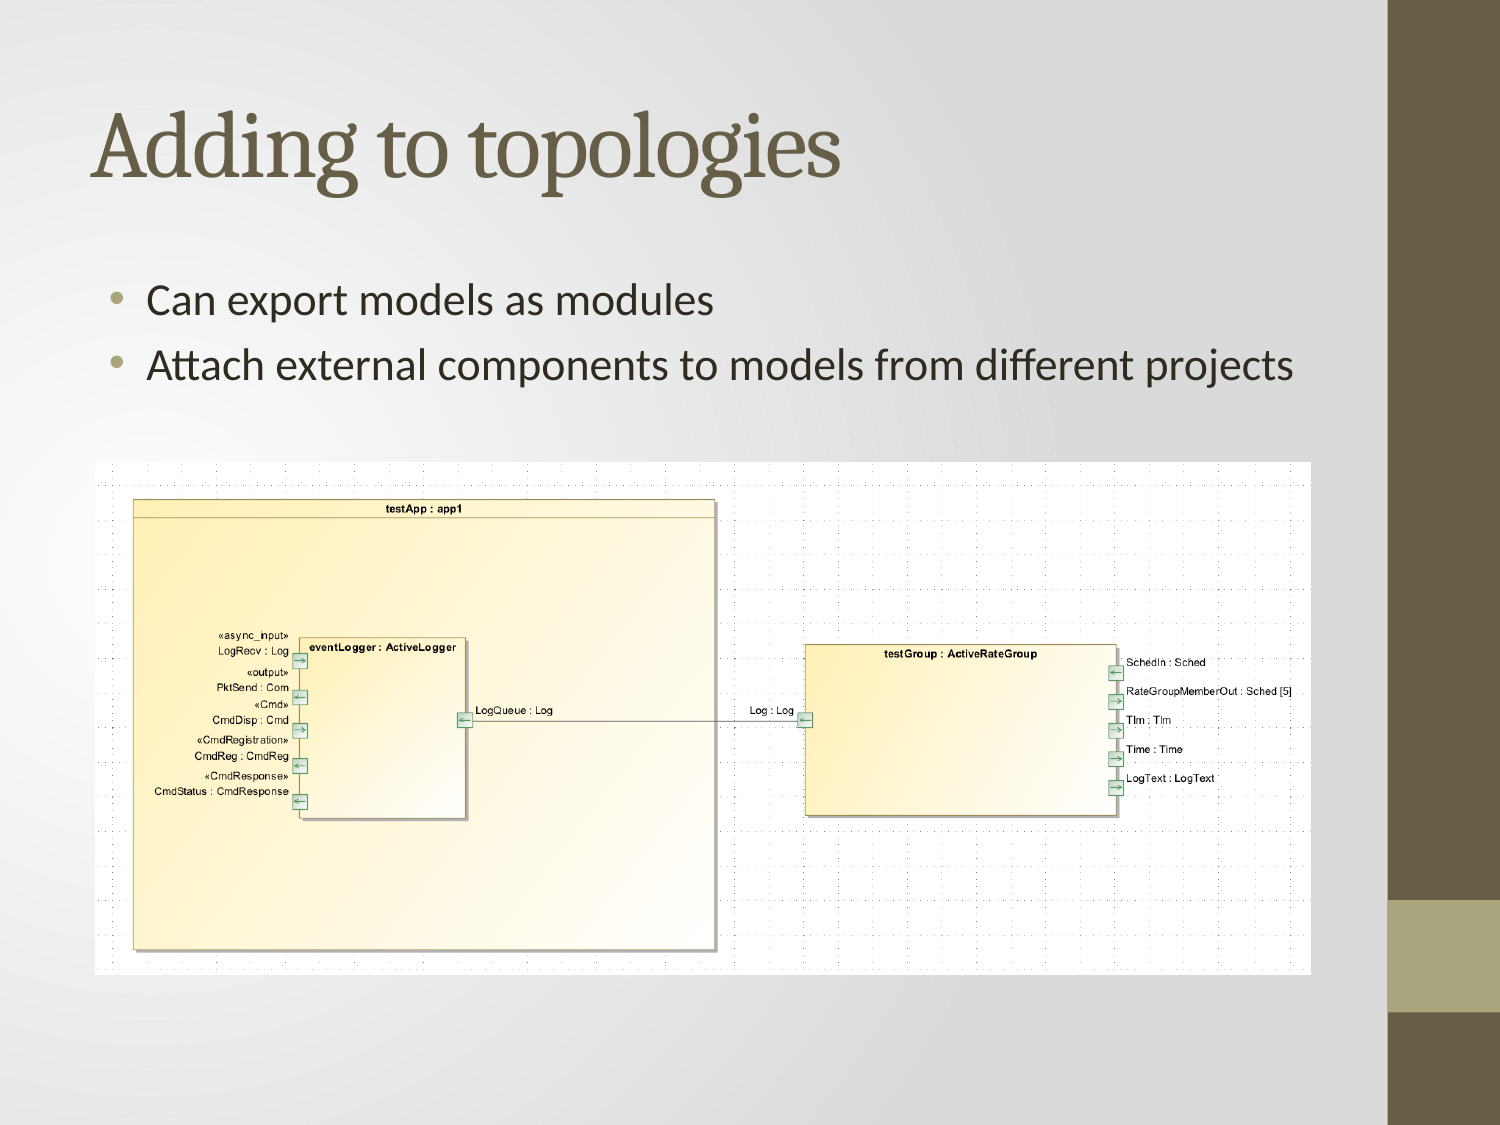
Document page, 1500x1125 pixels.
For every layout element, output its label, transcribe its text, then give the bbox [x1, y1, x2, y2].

picture [94, 461, 1311, 975]
title Adding to topologies [75, 45, 1325, 233]
list Can export models as modules Attach external components to models from different projects [75, 262, 1325, 1050]
